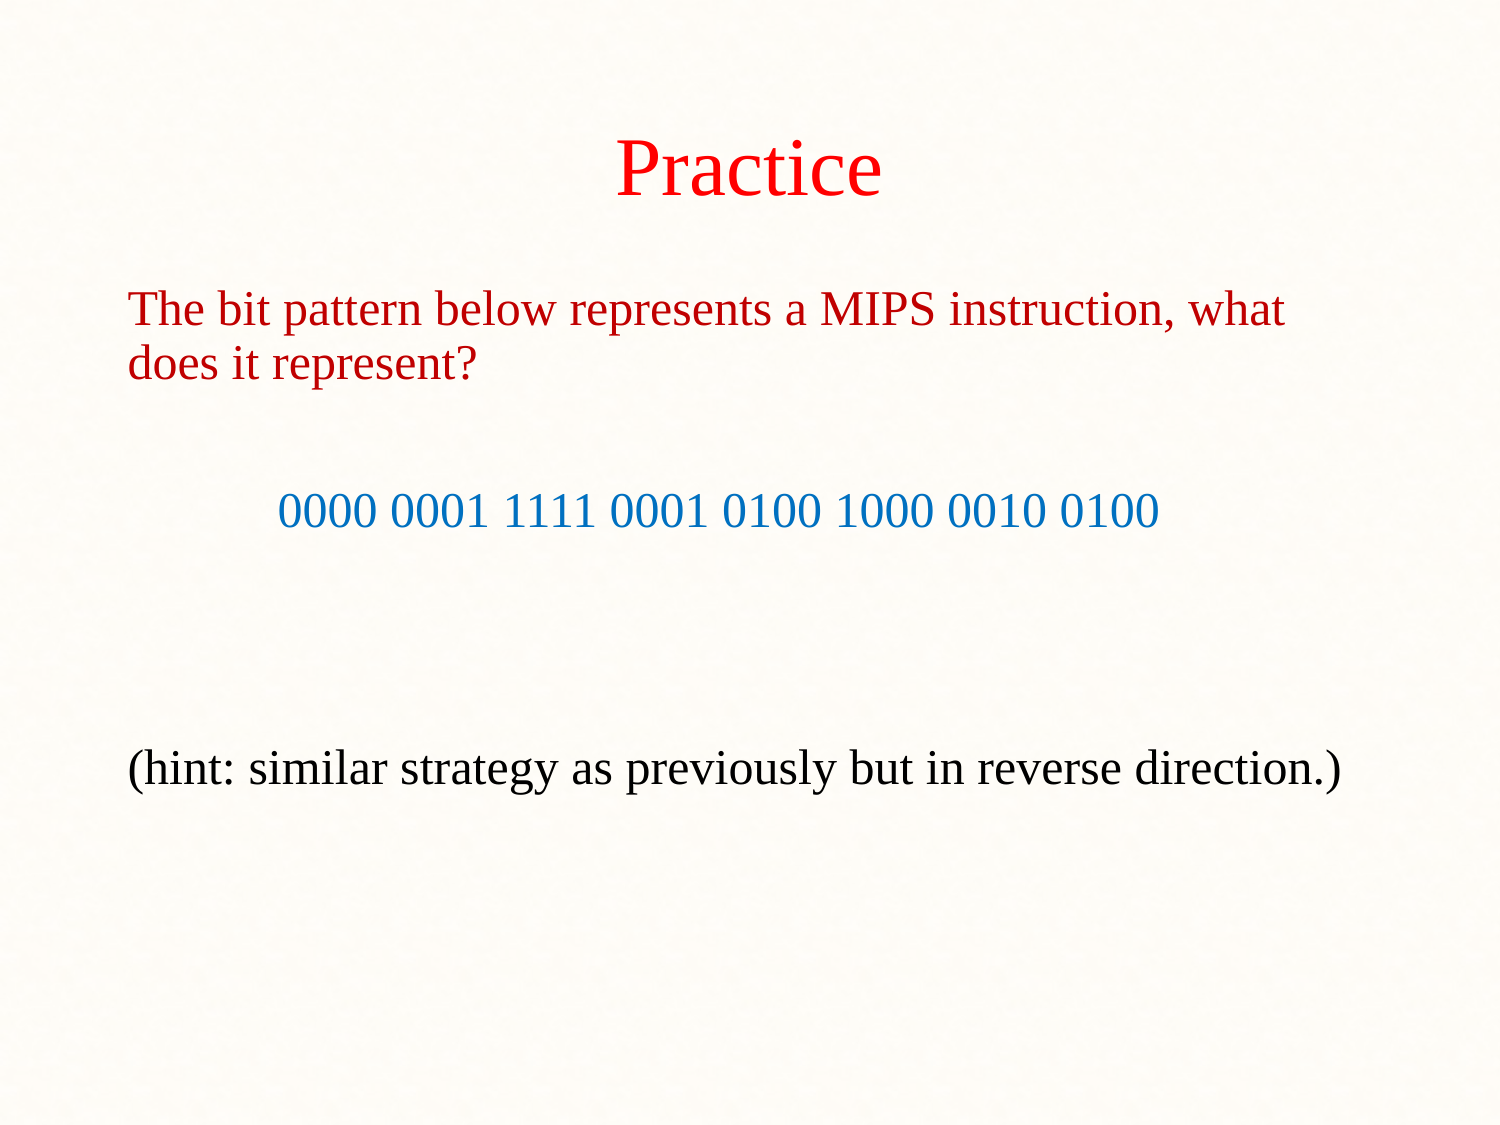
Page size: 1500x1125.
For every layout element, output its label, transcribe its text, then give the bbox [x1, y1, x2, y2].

list The bit pattern below represents a MIPS instruction, what does it represent? 0000 0001 1111 0001 0100 1000 0010 0100 (hint: similar strategy as previously but in reverse direction.) [112, 275, 1388, 1000]
title Practice [112, 99, 1388, 225]
